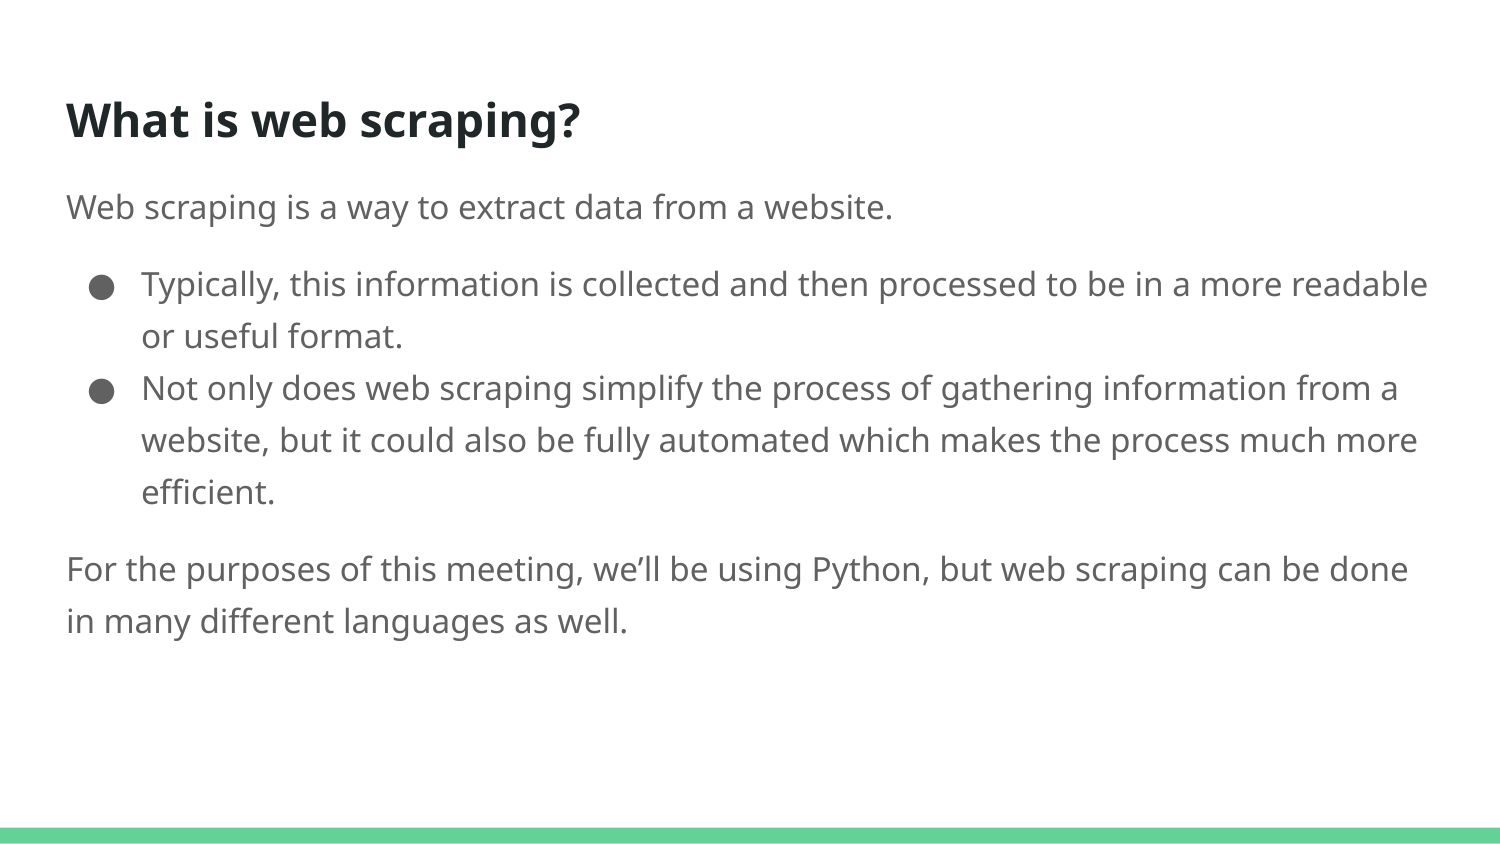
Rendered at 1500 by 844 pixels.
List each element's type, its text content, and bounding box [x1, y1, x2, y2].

title What is web scraping? [51, 72, 1449, 162]
list Web scraping is a way to extract data from a website. Typically, this information is collected and then processed to be in a more readable or useful format. Not only does web scraping simplify the process of gathering information from a website, but it could also be fully automated which makes the process much more efficient. For the purposes of this meeting, we’ll be using Python, but web scraping can be done in many different languages as well. [51, 162, 1449, 723]
